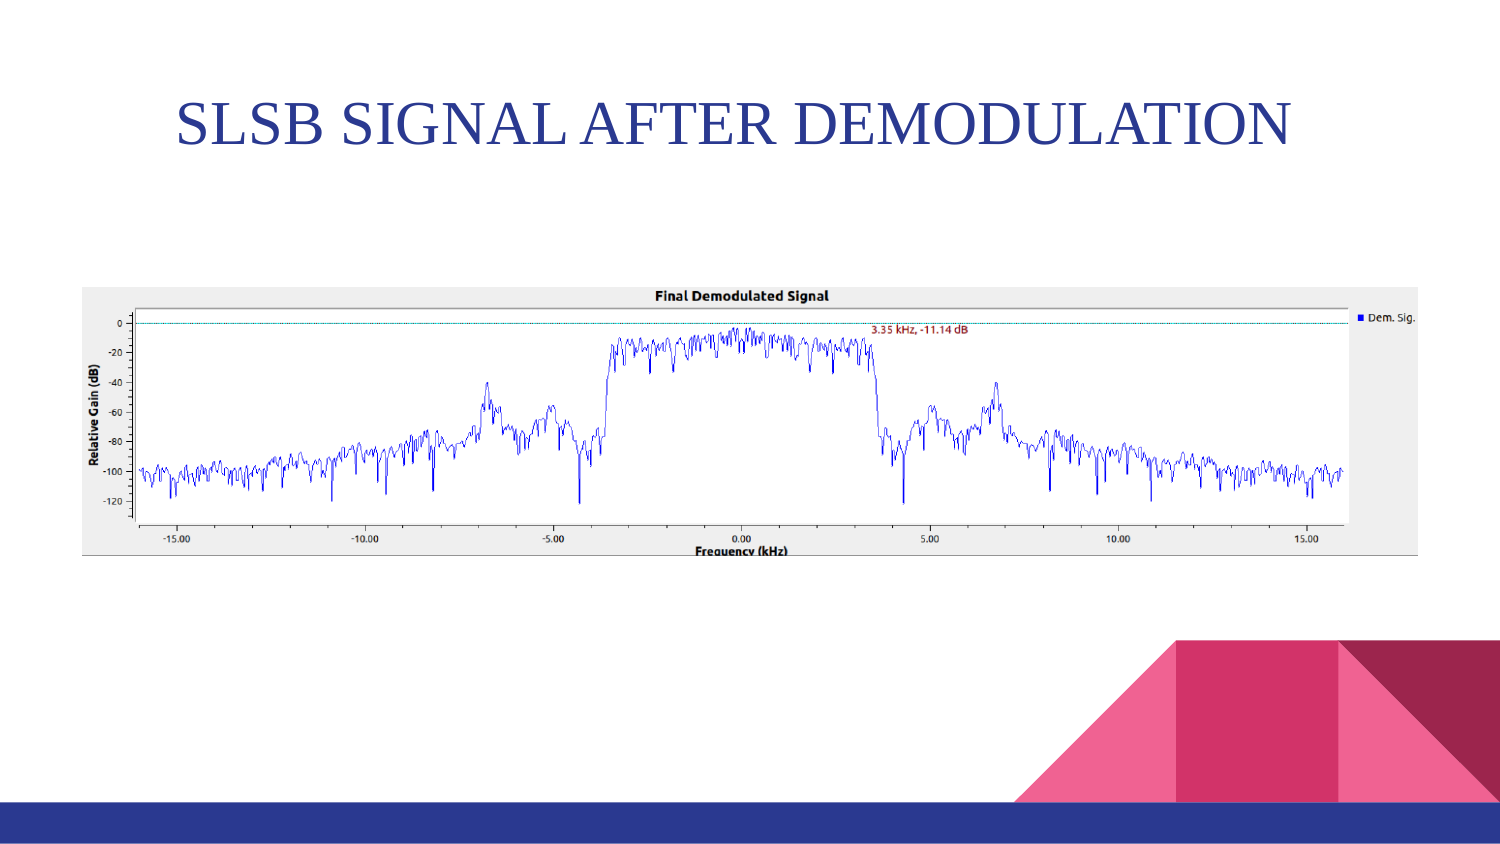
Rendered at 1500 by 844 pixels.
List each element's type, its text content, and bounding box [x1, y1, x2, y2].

picture [82, 287, 1418, 557]
title SLSB SIGNAL AFTER DEMODULATION [160, 67, 1340, 167]
